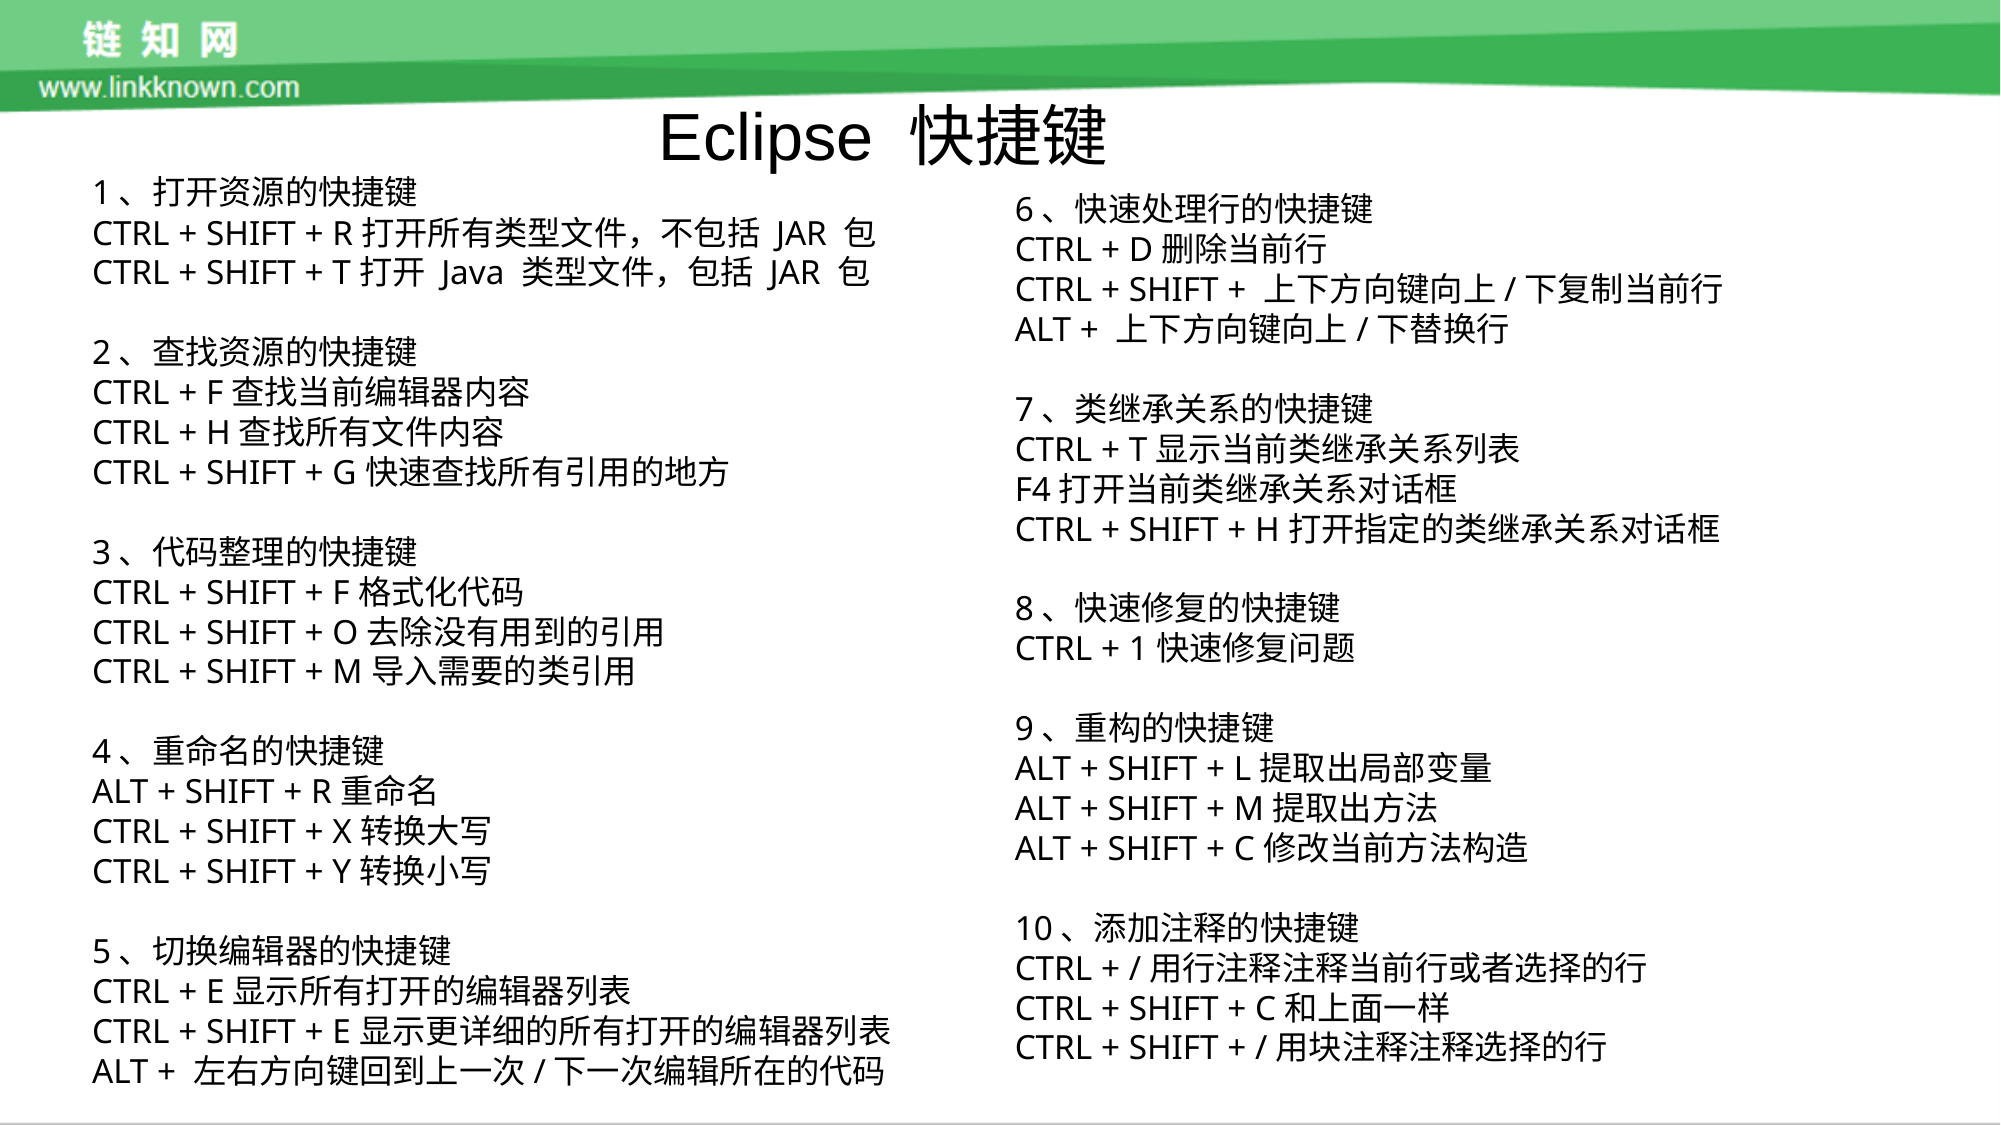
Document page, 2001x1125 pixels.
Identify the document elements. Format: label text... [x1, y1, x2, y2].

text_box Eclipse 快捷键 [644, 86, 1490, 182]
picture [0, 0, 2001, 1125]
text_box 1、打开资源的快捷键 CTRL + SHIFT + R打开所有类型文件，不包括 JAR 包 CTRL + SHIFT + T打开 Java 类型文件，包括 JAR 包 2、查找资源的快捷键 CTRL + F查找当前编辑器内容 CTRL + H查找所有文件内容 CTRL + SHIFT + G快速查找所有引用的地方 3、代码整理的快捷键 CTRL + SHIFT + F格式化代码 CTRL + SHIFT + O去除没有用到的引用 CTRL + SHIFT + M导入需要的类引用 4、重命名的快捷键 ALT + SHIFT + R重命名 CTRL + SHIFT + X转换大写 CTRL + SHIFT + Y转换小写 5、切换编辑器的快捷键 CTRL + E显示所有打开的编辑器列表 CTRL + SHIFT + E显示更详细的所有打开的编辑器列表 ALT + 左右方向键回到上一次/下一次编辑所在的代码 [77, 164, 965, 1098]
text_box 6、快速处理行的快捷键 CTRL + D删除当前行 CTRL + SHIFT + 上下方向键向上/下复制当前行 ALT + 上下方向键向上/下替换行 7、类继承关系的快捷键 CTRL + T显示当前类继承关系列表 F4打开当前类继承关系对话框 CTRL + SHIFT + H打开指定的类继承关系对话框 8、快速修复的快捷键 CTRL + 1快速修复问题 9、重构的快捷键 ALT + SHIFT + L提取出局部变量 ALT + SHIFT + M提取出方法 ALT + SHIFT + C修改当前方法构造 10、添加注释的快捷键 CTRL + /用行注释注释当前行或者选择的行 CTRL + SHIFT + C和上面一样 CTRL + SHIFT + /用块注释注释选择的行 [999, 181, 1943, 1114]
